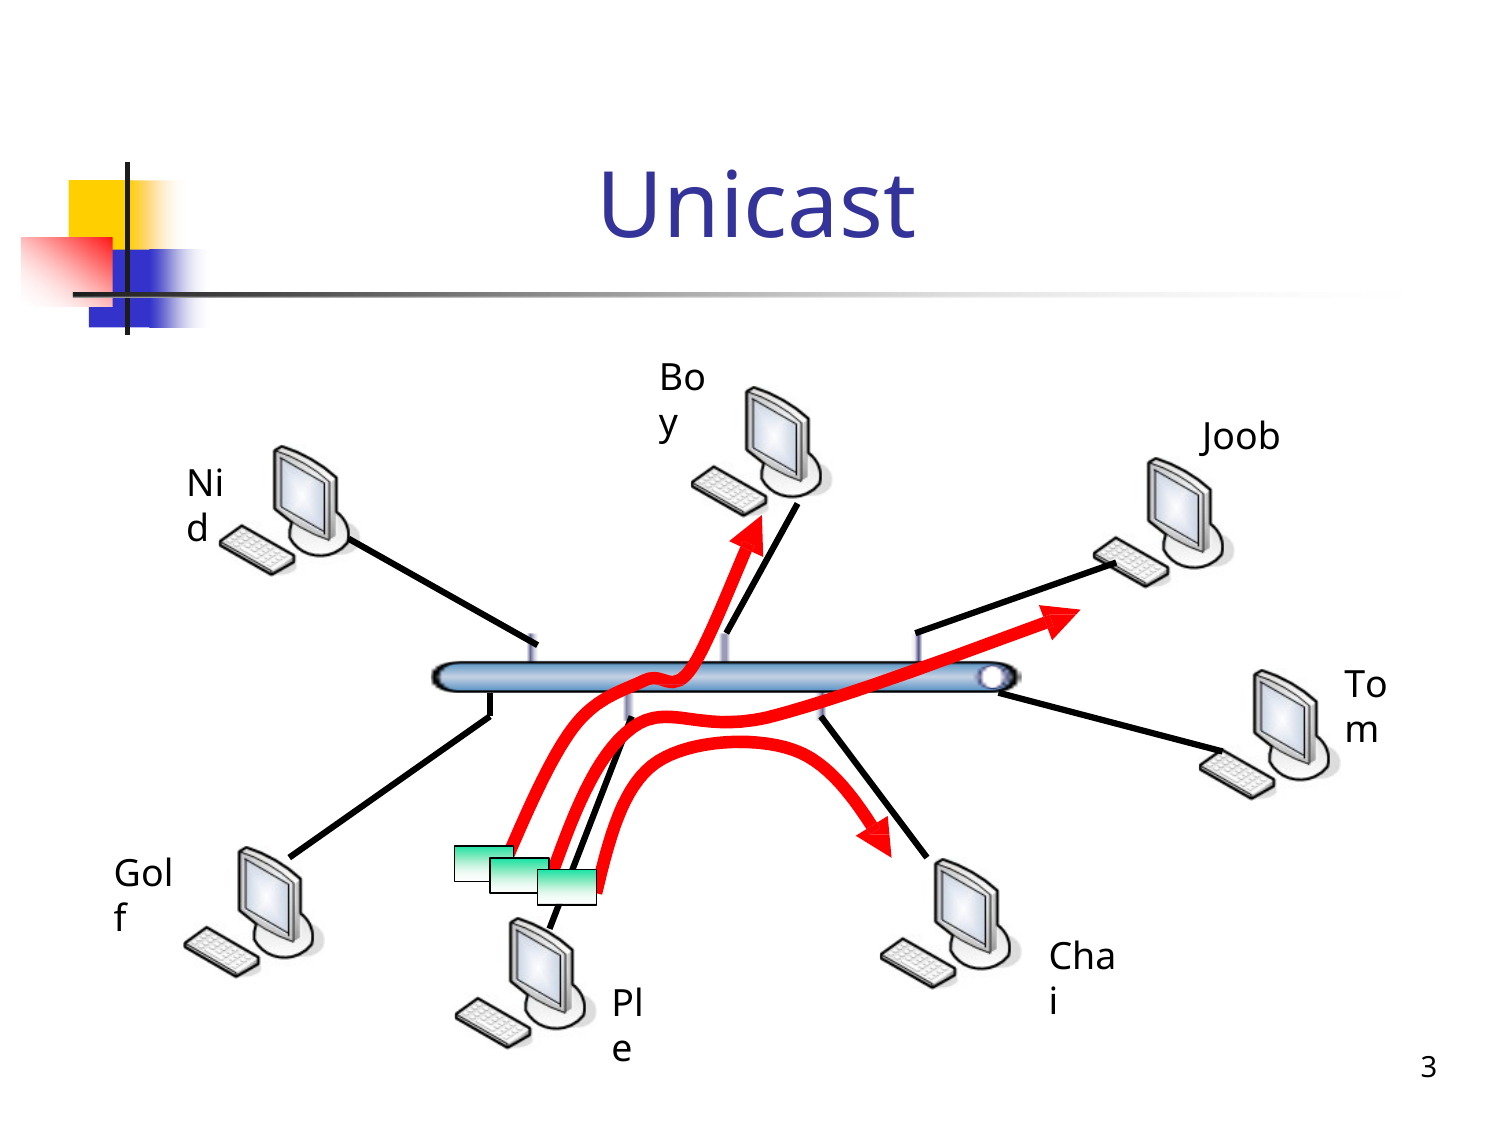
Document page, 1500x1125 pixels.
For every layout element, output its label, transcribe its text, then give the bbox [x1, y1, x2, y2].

text_box [537, 869, 597, 905]
text_box [550, 605, 1081, 869]
text_box [1092, 456, 1235, 589]
text_box Golf [111, 849, 182, 940]
text_box [1198, 668, 1341, 801]
text_box [454, 846, 514, 882]
text_box Joob [1200, 411, 1281, 457]
text_box Tom [1342, 660, 1417, 751]
text_box [690, 385, 833, 518]
text_box Boy [656, 353, 722, 444]
text_box [454, 916, 597, 1050]
text_box Chai [1046, 931, 1123, 1022]
text_box [505, 515, 764, 857]
slide_number 3 [1402, 1056, 1457, 1091]
text_box [879, 857, 1022, 991]
picture [20, 180, 1423, 328]
text_box Nid [184, 459, 243, 550]
text_box Ple [609, 979, 663, 1070]
text_box [783, 639, 1022, 721]
text_box [589, 633, 996, 721]
text_box [595, 735, 892, 895]
title Unicast [190, 146, 1310, 256]
text_box [218, 444, 361, 577]
text_box [490, 857, 550, 894]
text_box [430, 633, 702, 721]
text_box [183, 846, 325, 979]
